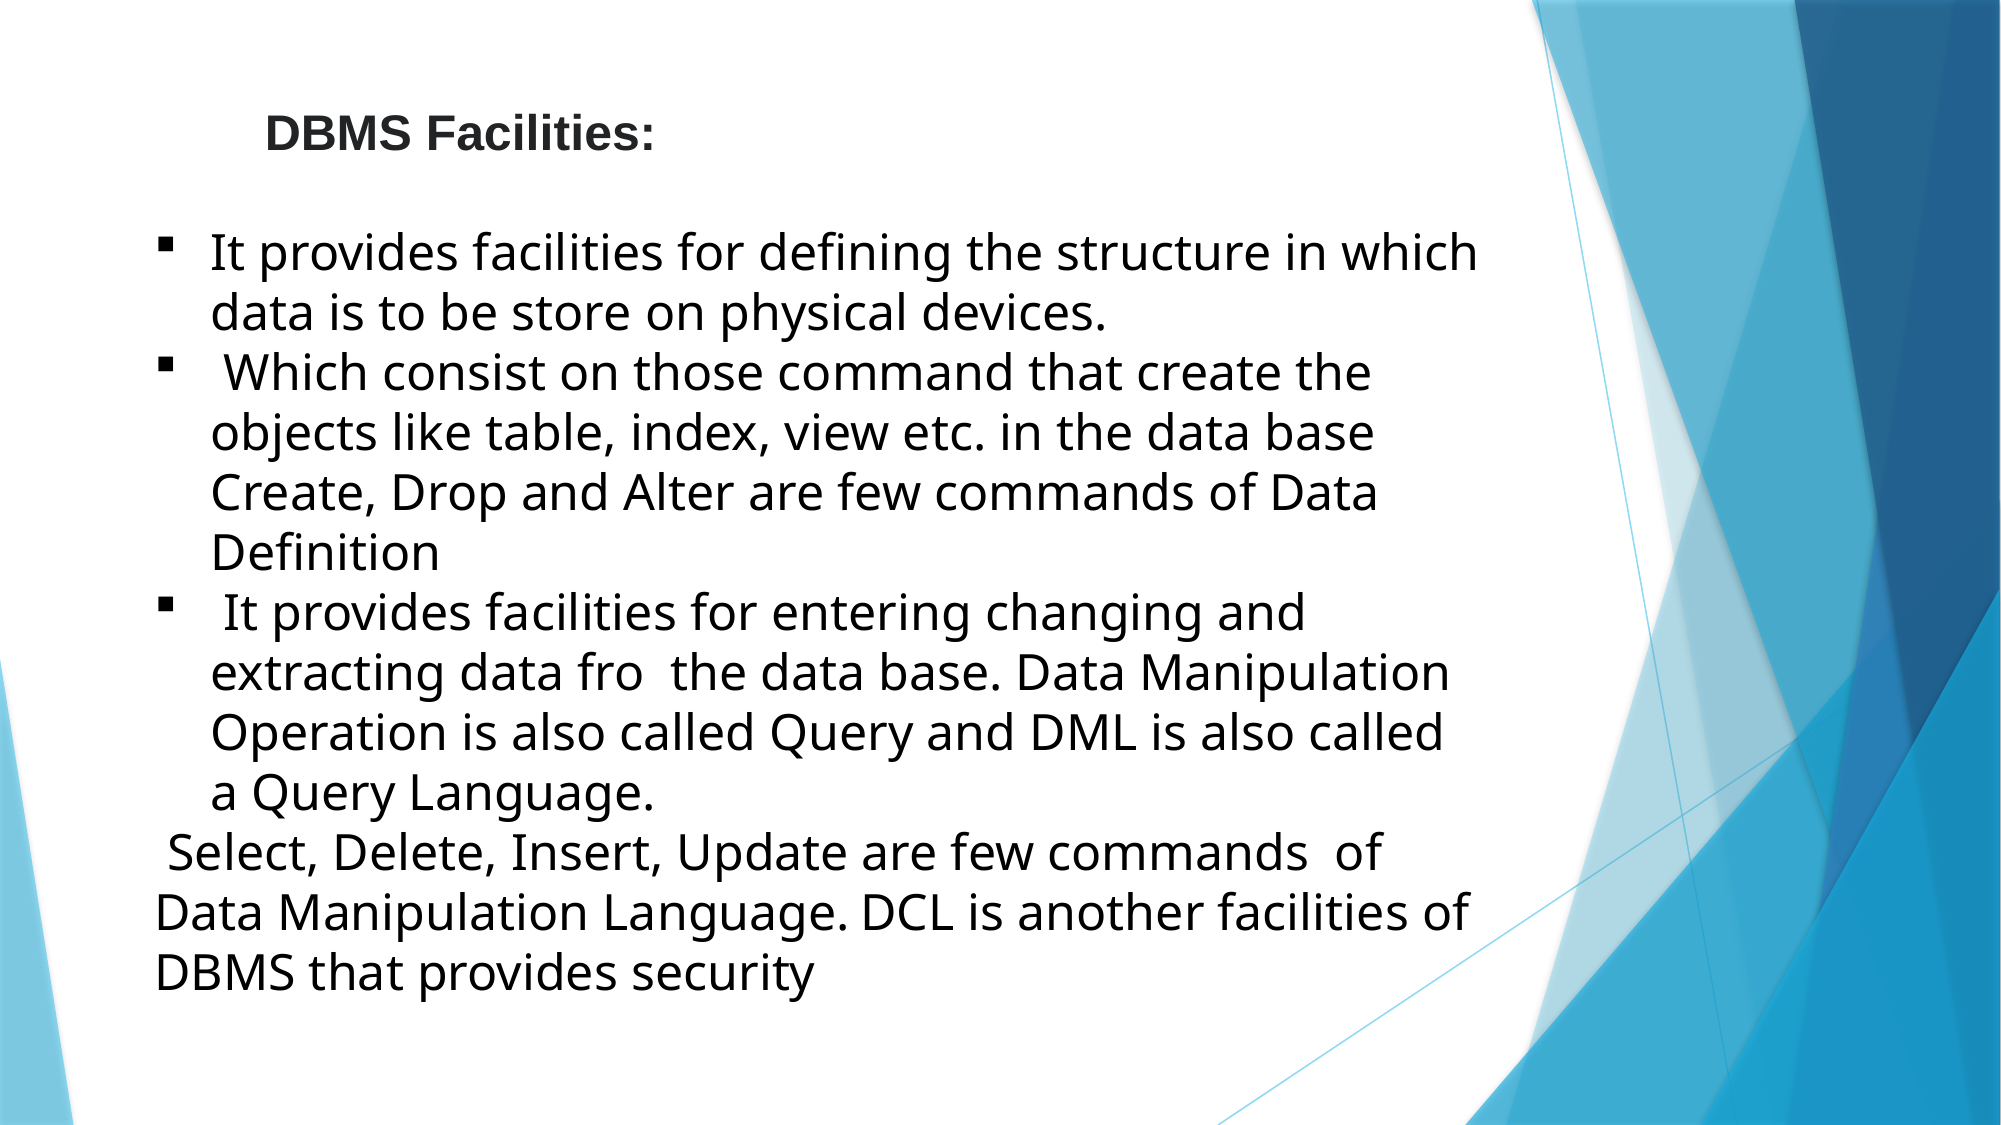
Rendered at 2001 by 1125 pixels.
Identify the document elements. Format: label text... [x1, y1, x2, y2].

text_box DBMS Facilities: It provides facilities for defining the structure in which data is to be store on physical devices. Which consist on those command that create the objects like table, index, view etc. in the data base Create, Drop and Alter are few commands of Data Definition It provides facilities for entering changing and extracting data fro the data base. Data Manipulation Operation is also called Query and DML is also called a Query Language. Select, Delete, Insert, Update are few commands of Data Manipulation Language. DCL is another facilities of DBMS that provides security [139, 93, 1500, 1125]
